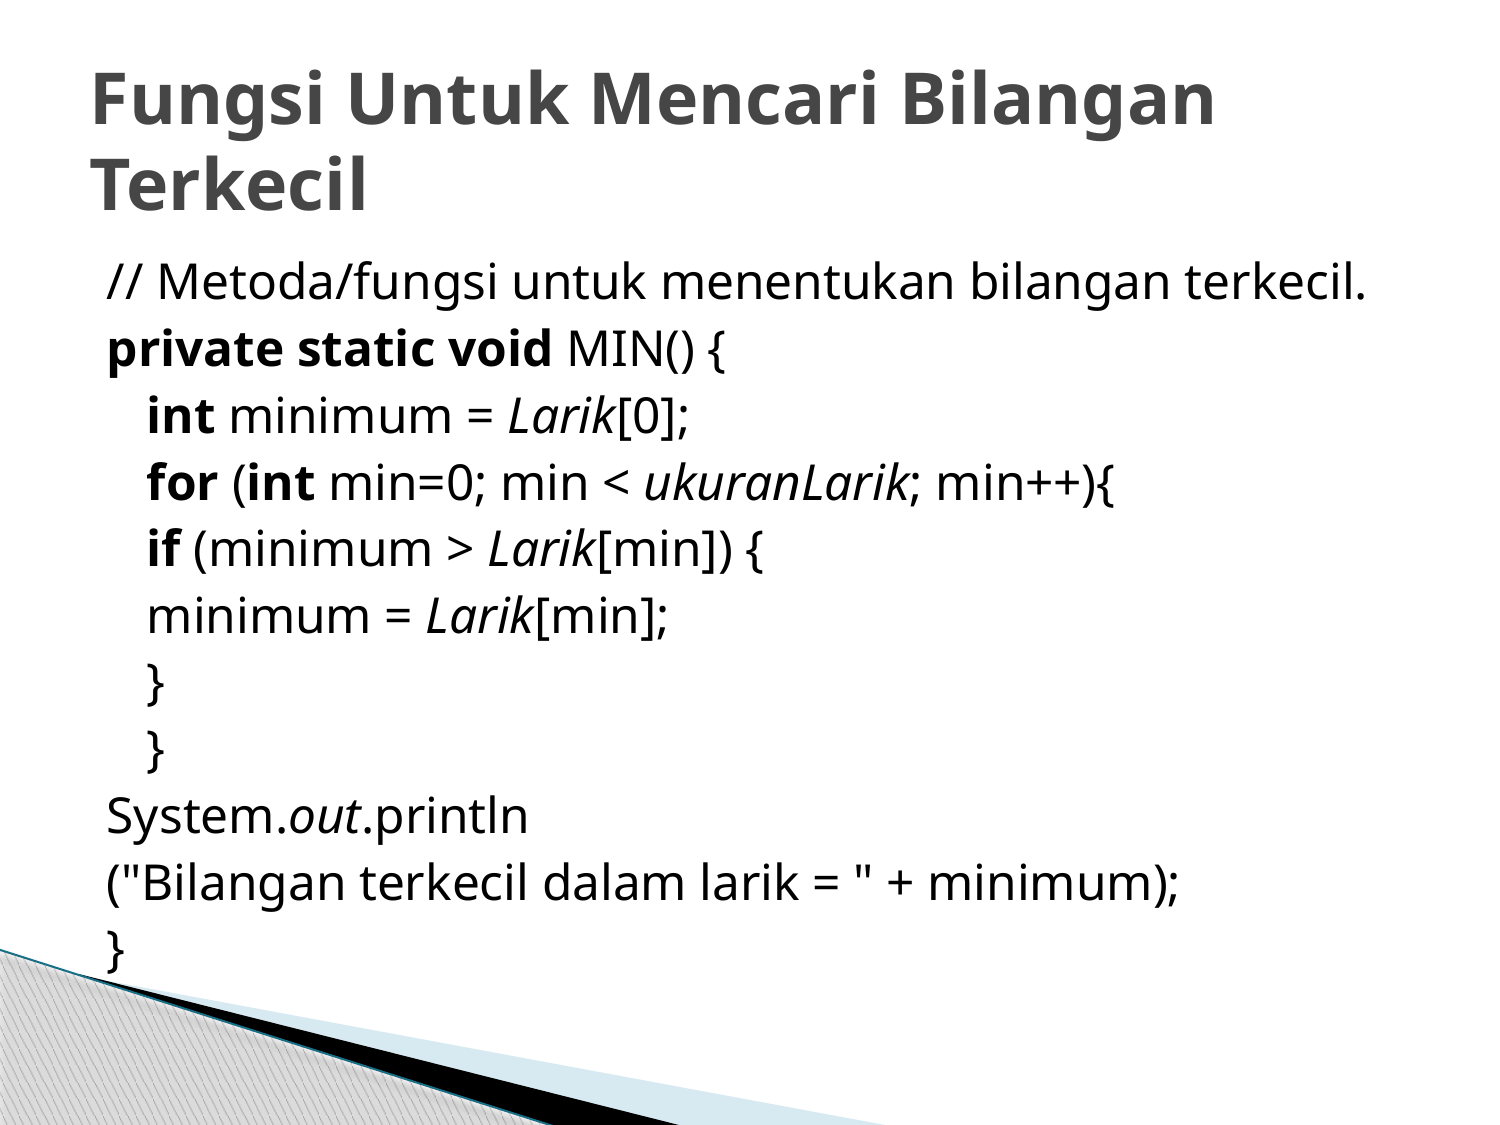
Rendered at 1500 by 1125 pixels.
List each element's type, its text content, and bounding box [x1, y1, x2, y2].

title Fungsi Untuk Mencari Bilangan Terkecil [75, 45, 1425, 233]
list // Metoda/fungsi untuk menentukan bilangan terkecil. private static void MIN() { int minimum = Larik[0]; for (int min=0; min < ukuranLarik; min++){ if (minimum > Larik[min]) { minimum = Larik[min]; } } System.out.println ("Bilangan terkecil dalam larik = " + minimum); } [75, 243, 1425, 986]
